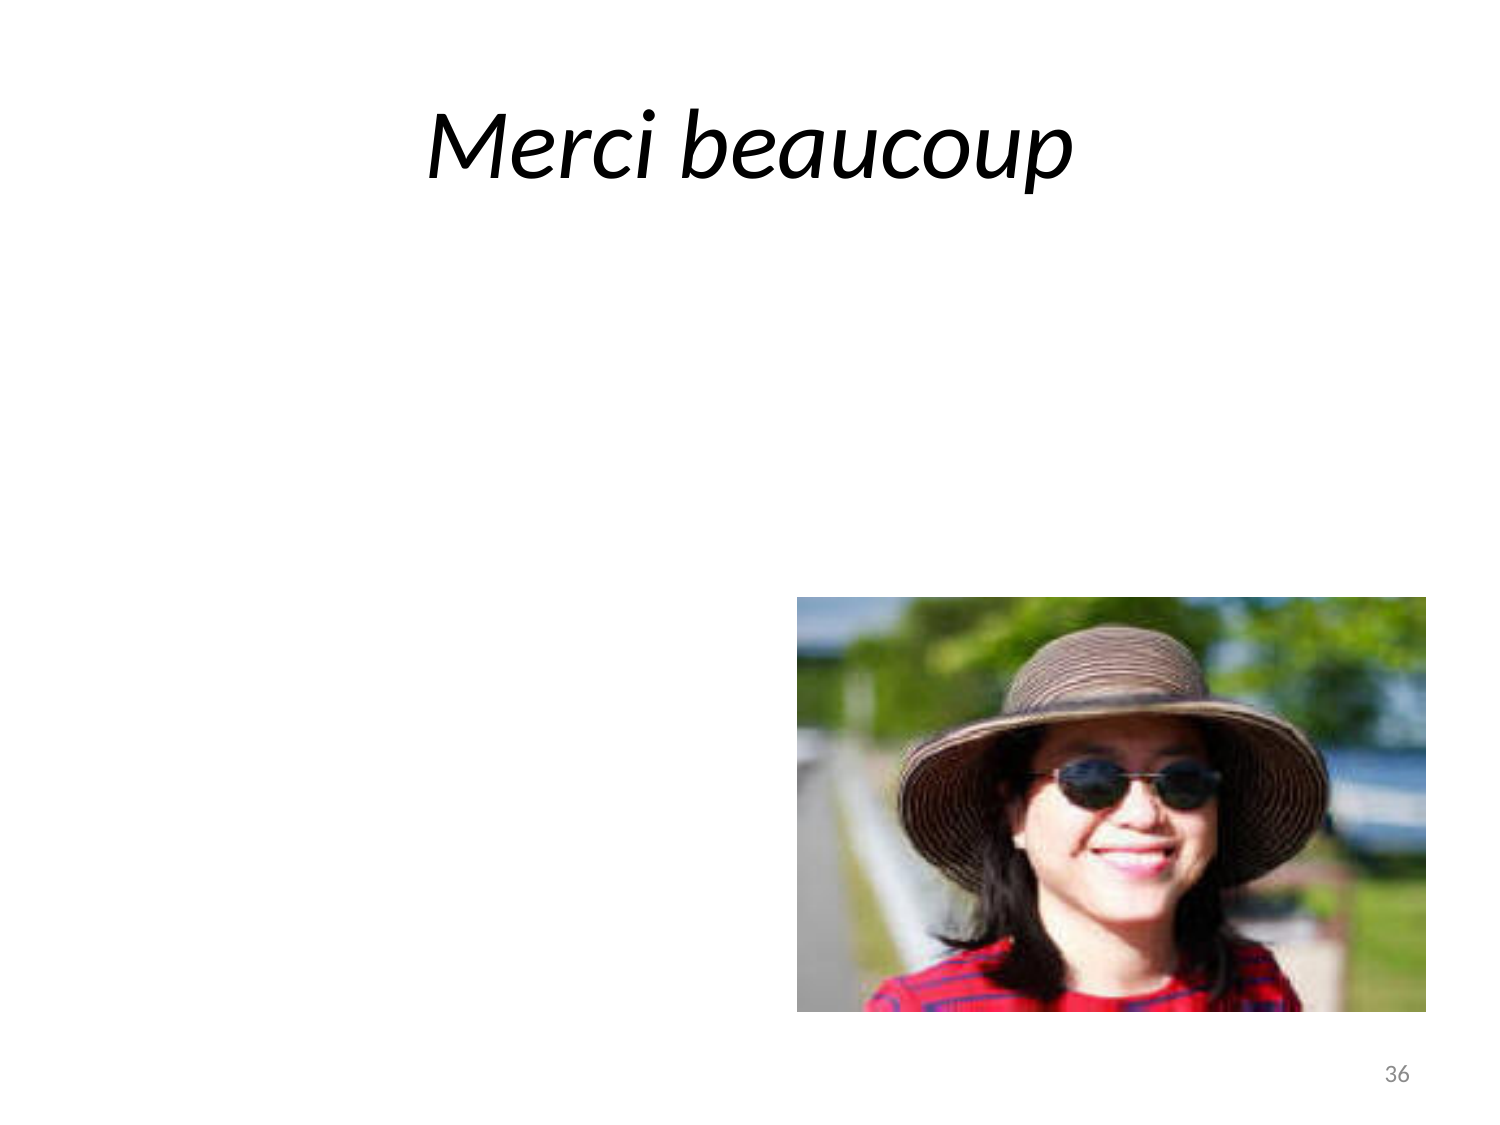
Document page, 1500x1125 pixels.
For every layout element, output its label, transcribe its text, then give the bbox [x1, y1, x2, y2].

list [796, 597, 1426, 1012]
slide_number 36 [1074, 1042, 1425, 1103]
title Merci beaucoup [74, 44, 1426, 233]
